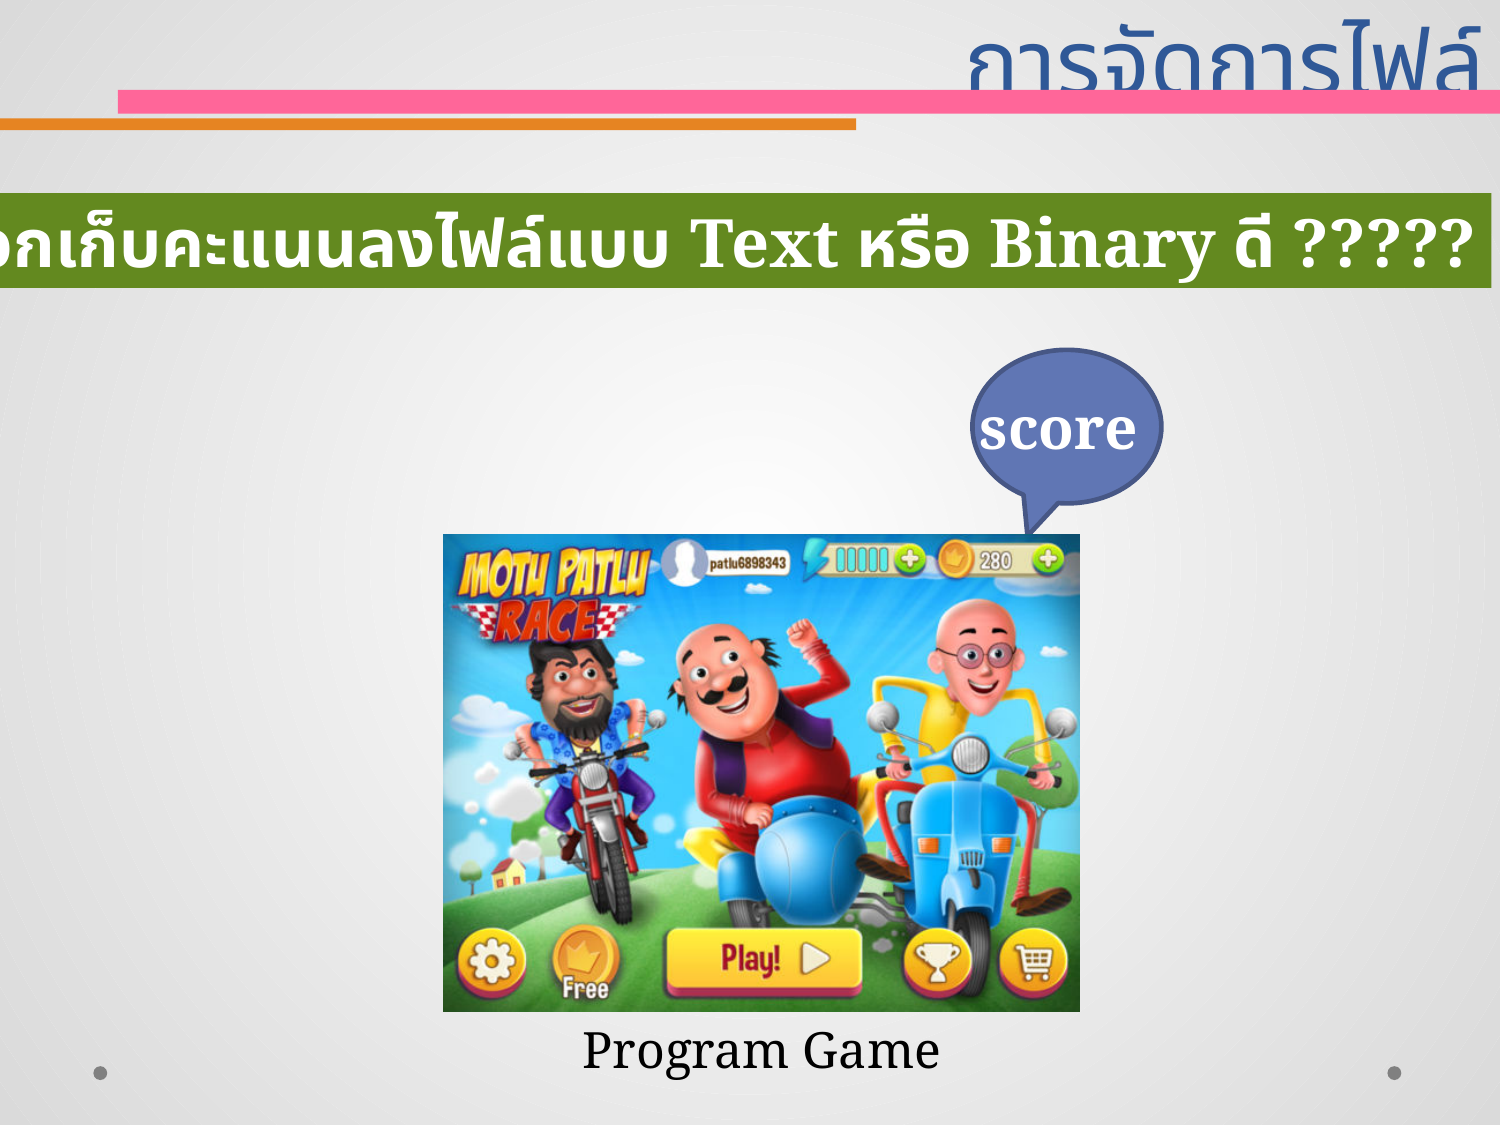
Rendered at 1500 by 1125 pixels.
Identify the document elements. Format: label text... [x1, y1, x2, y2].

title การจัดการไฟล์ [112, 0, 1500, 116]
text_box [419, 349, 1162, 1088]
text_box [116, 88, 1500, 116]
text_box [0, 116, 859, 132]
text_box จะเลือกเก็บคะแนนลงไฟล์แบบ Text หรือ Binary ดี ????? [0, 191, 1494, 290]
title การจัดการไฟล์ [859, 116, 1500, 121]
